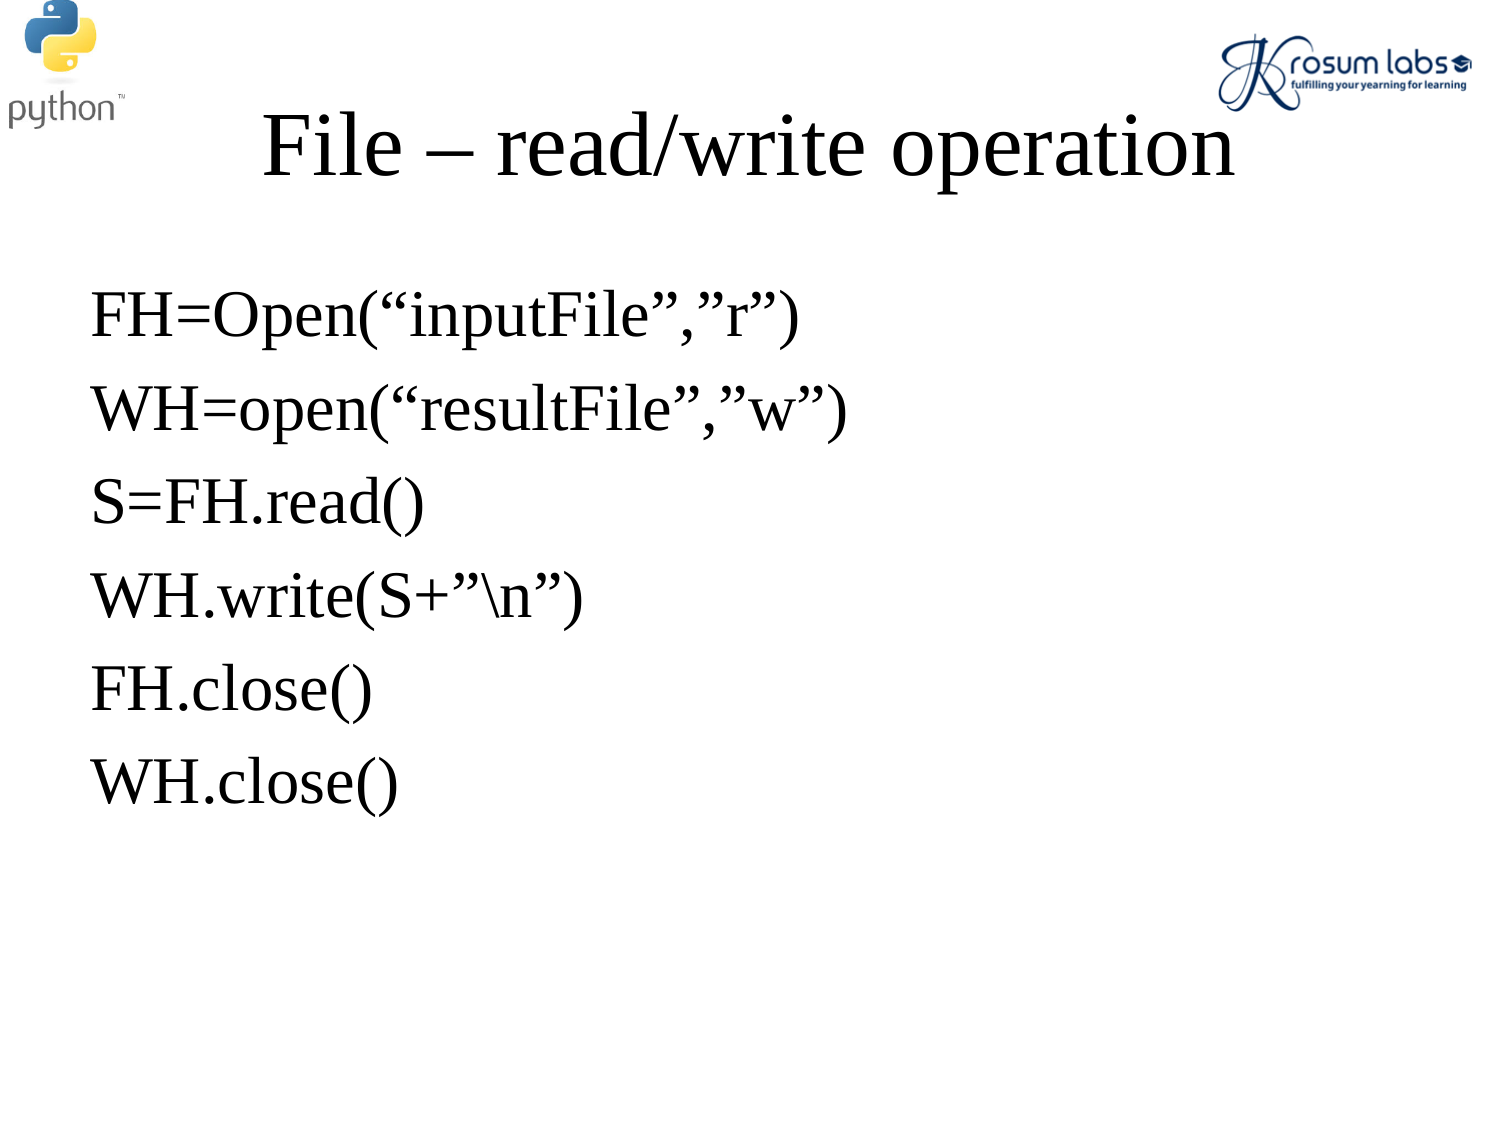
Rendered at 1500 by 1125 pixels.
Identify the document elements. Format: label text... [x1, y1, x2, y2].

list FH=Open(“inputFile”,”r”) WH=open(“resultFile”,”w”) S=FH.read() WH.write(S+”\n”) FH.close() WH.close() [75, 262, 1425, 1005]
picture [1197, 24, 1488, 112]
picture [9, 0, 126, 130]
title File – read/write operation [75, 45, 1425, 233]
